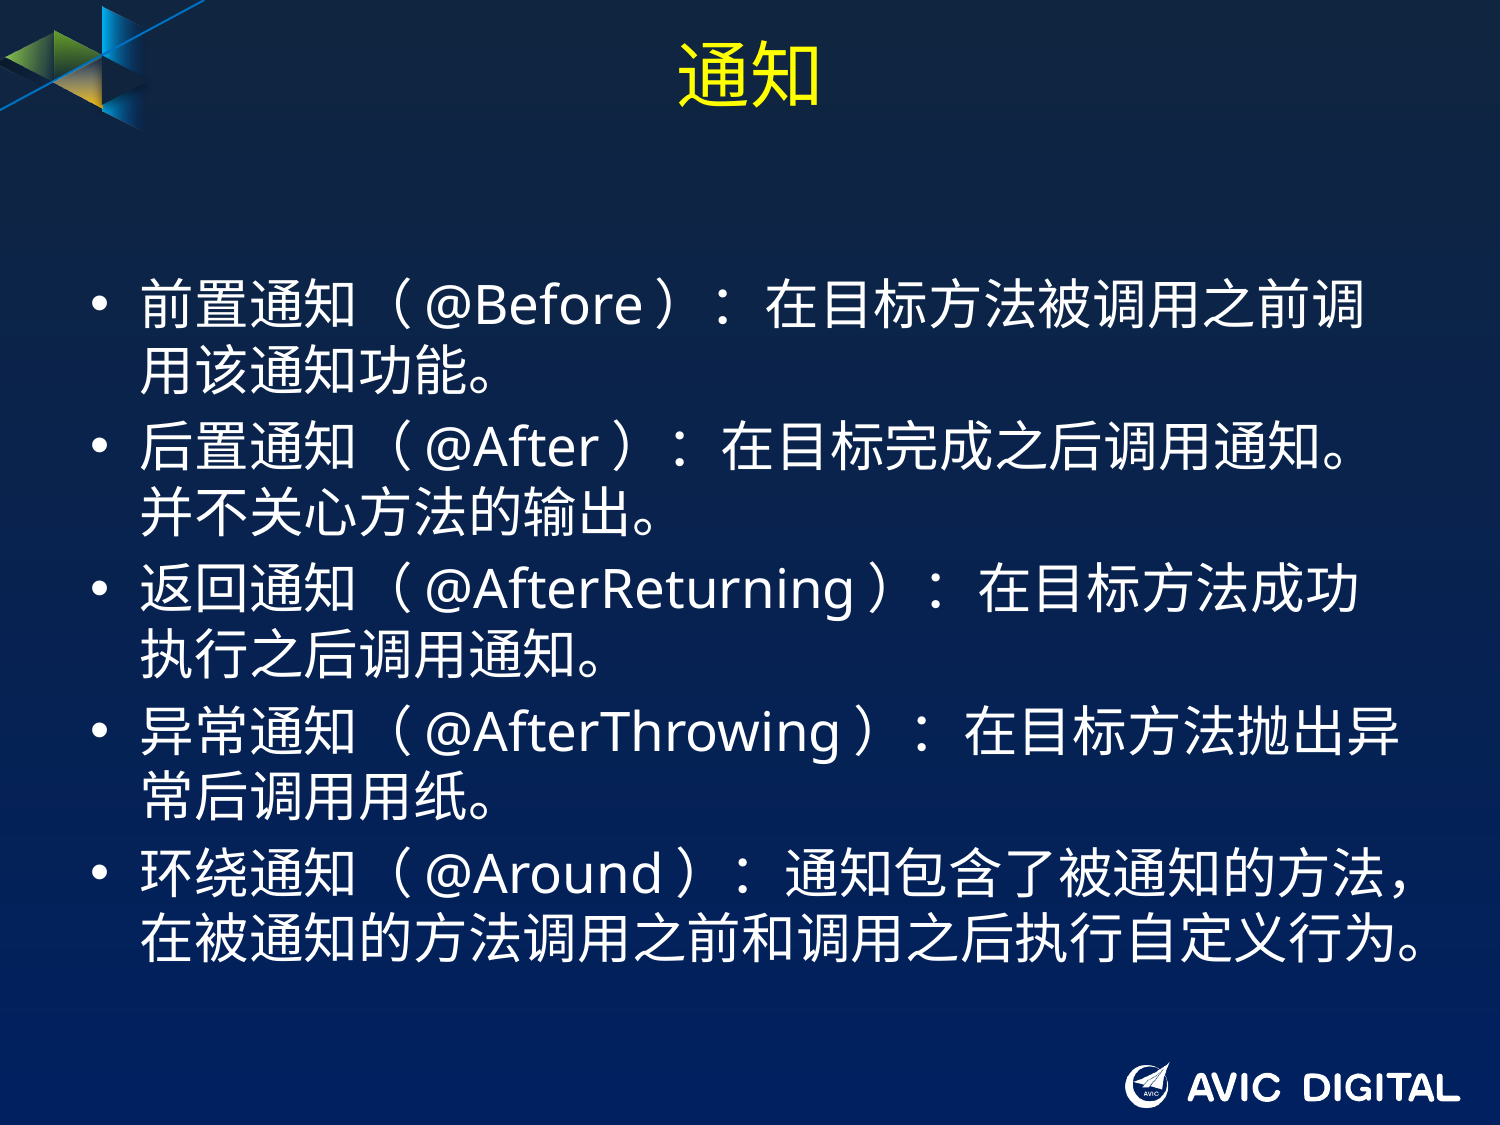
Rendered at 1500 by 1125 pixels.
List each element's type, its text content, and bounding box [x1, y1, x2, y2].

title 通知 [75, 21, 1425, 126]
list 前置通知（@Before）：在目标方法被调用之前调用该通知功能。 后置通知（@After）：在目标完成之后调用通知。并不关心方法的输出。 返回通知（@AfterReturning）：在目标方法成功执行之后调用通知。 异常通知（@AfterThrowing）：在目标方法抛出异常后调用用纸。 环绕通知（@Around）：通知包含了被通知的方法，在被通知的方法调用之前和调用之后执行自定义行为。 [75, 262, 1425, 1005]
picture [1116, 1058, 1180, 1110]
